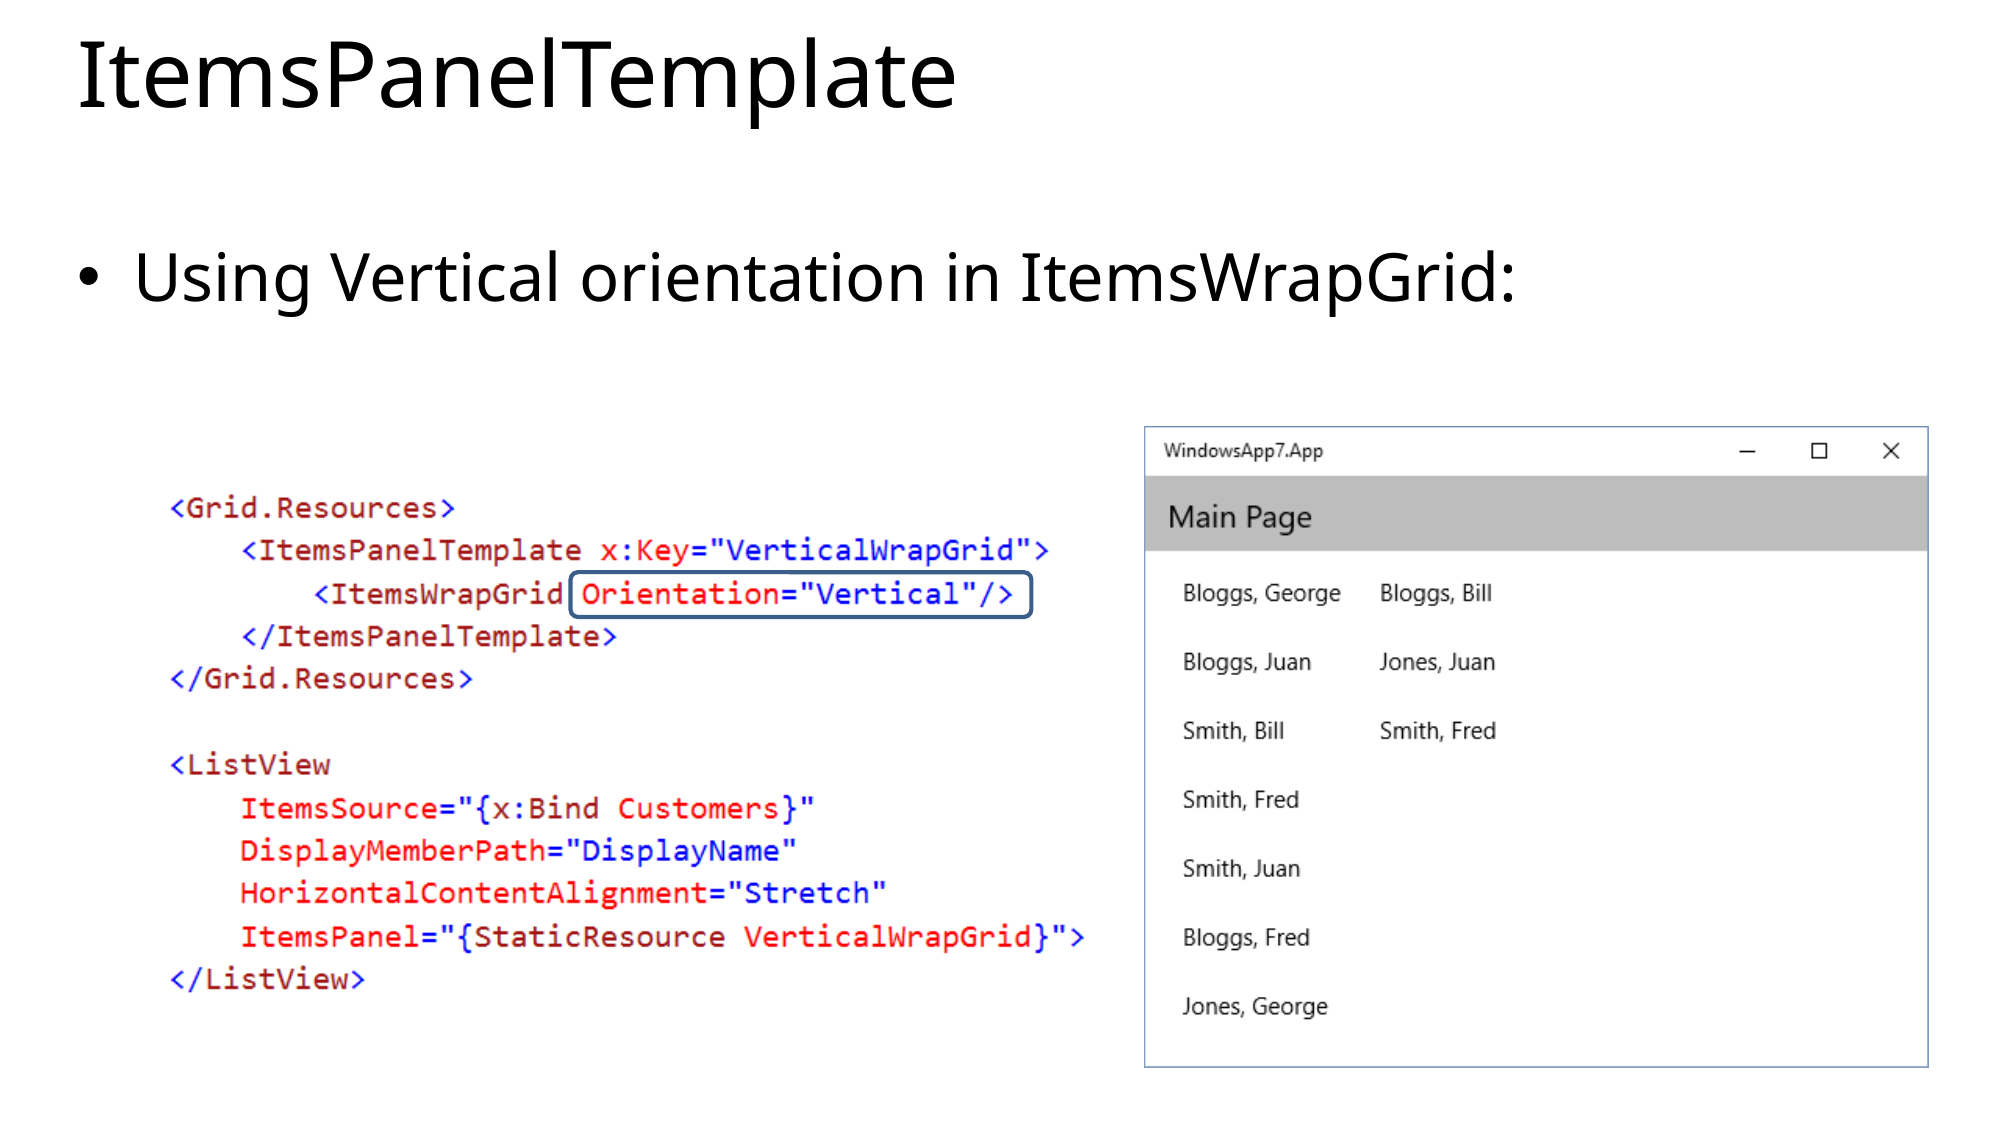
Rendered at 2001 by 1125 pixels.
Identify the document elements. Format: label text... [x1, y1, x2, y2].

list Using Vertical orientation in ItemsWrapGrid: [62, 227, 1953, 1096]
picture [1143, 426, 1929, 1068]
picture [150, 479, 1121, 1016]
title ItemsPanelTemplate [62, 29, 1953, 205]
